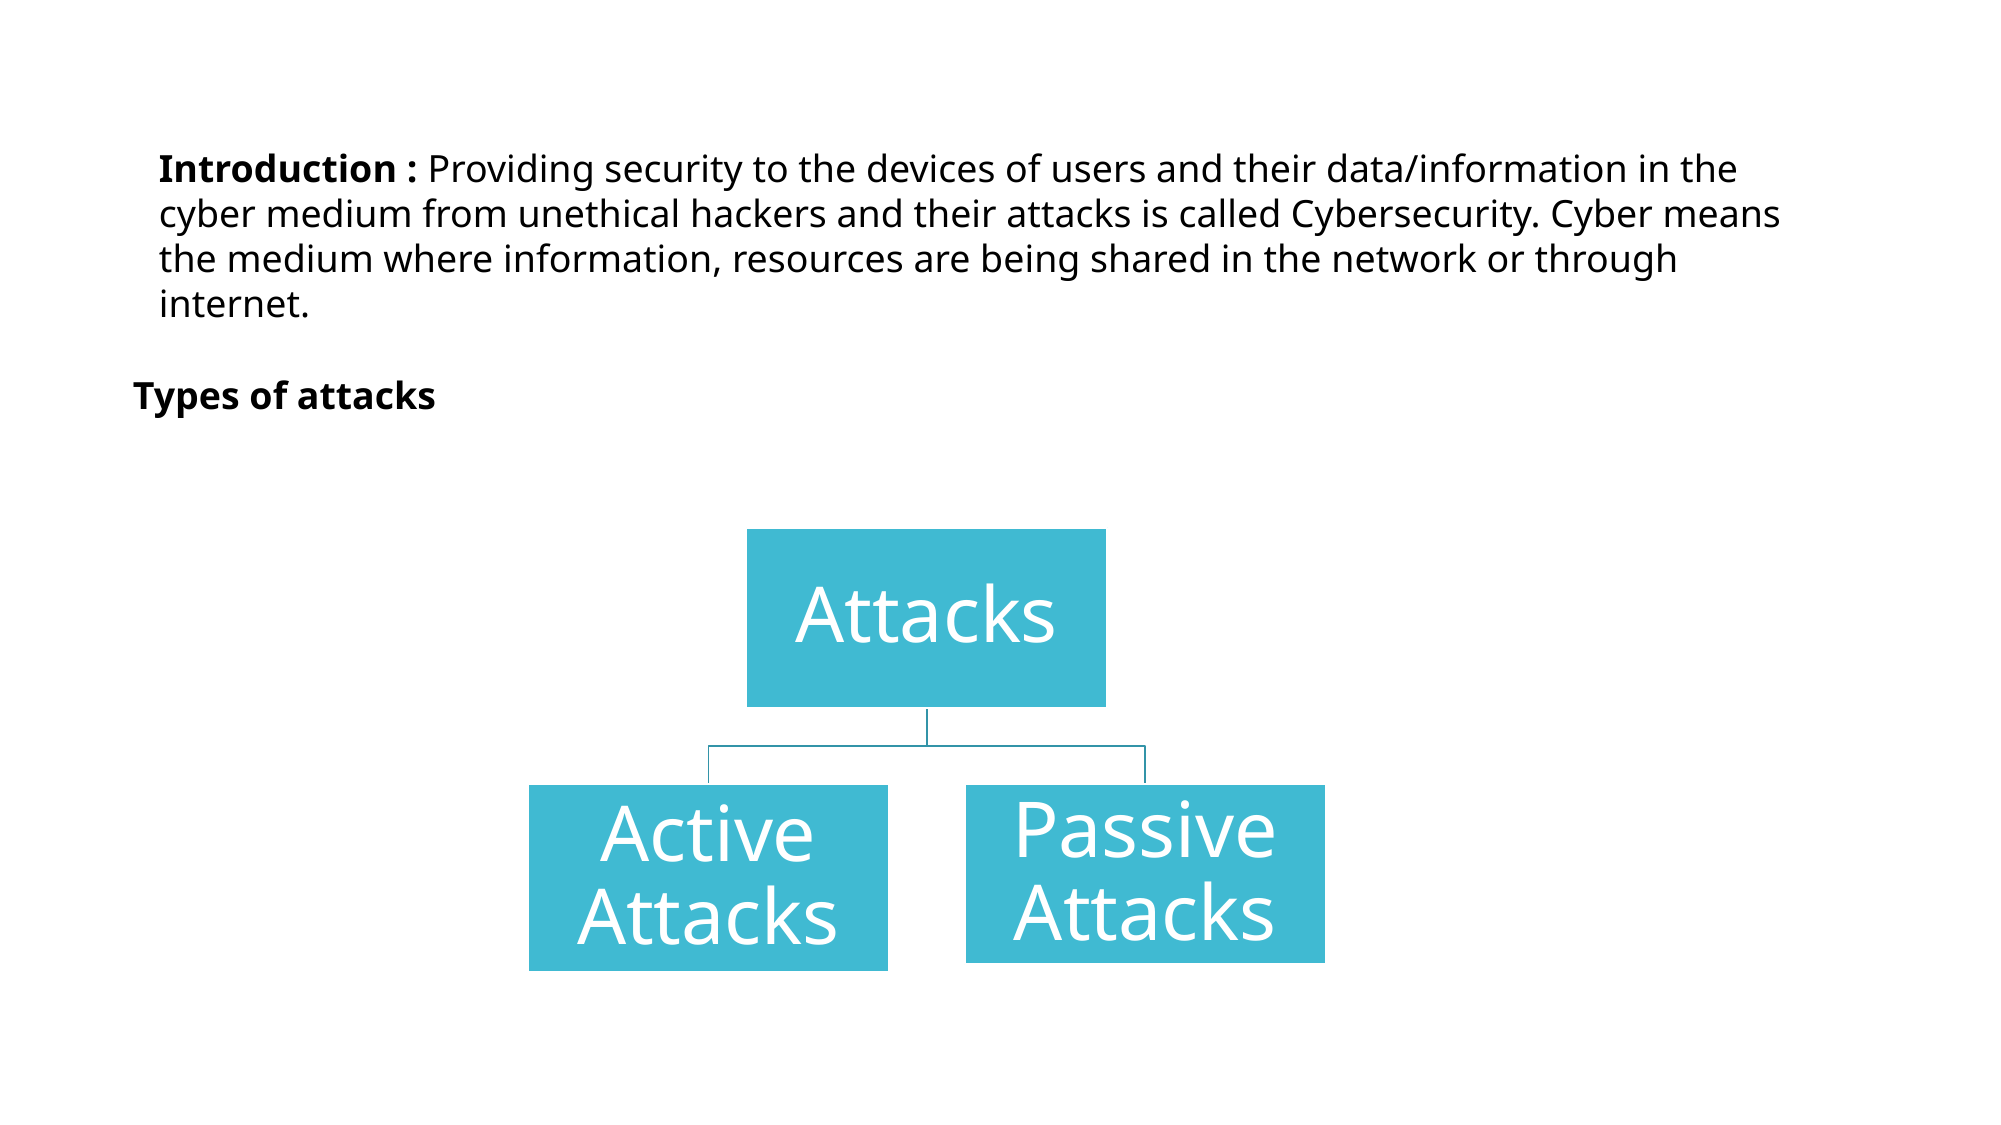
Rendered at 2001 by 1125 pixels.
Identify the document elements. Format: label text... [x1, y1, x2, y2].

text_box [220, 527, 1634, 973]
text_box Types of attacks [118, 364, 452, 425]
text_box Introduction : Providing security to the devices of users and their data/information in the cyber medium from unethical hackers and their attacks is called Cybersecurity. Cyber means the medium where information, resources are being shared in the network or through internet. [144, 137, 1856, 333]
